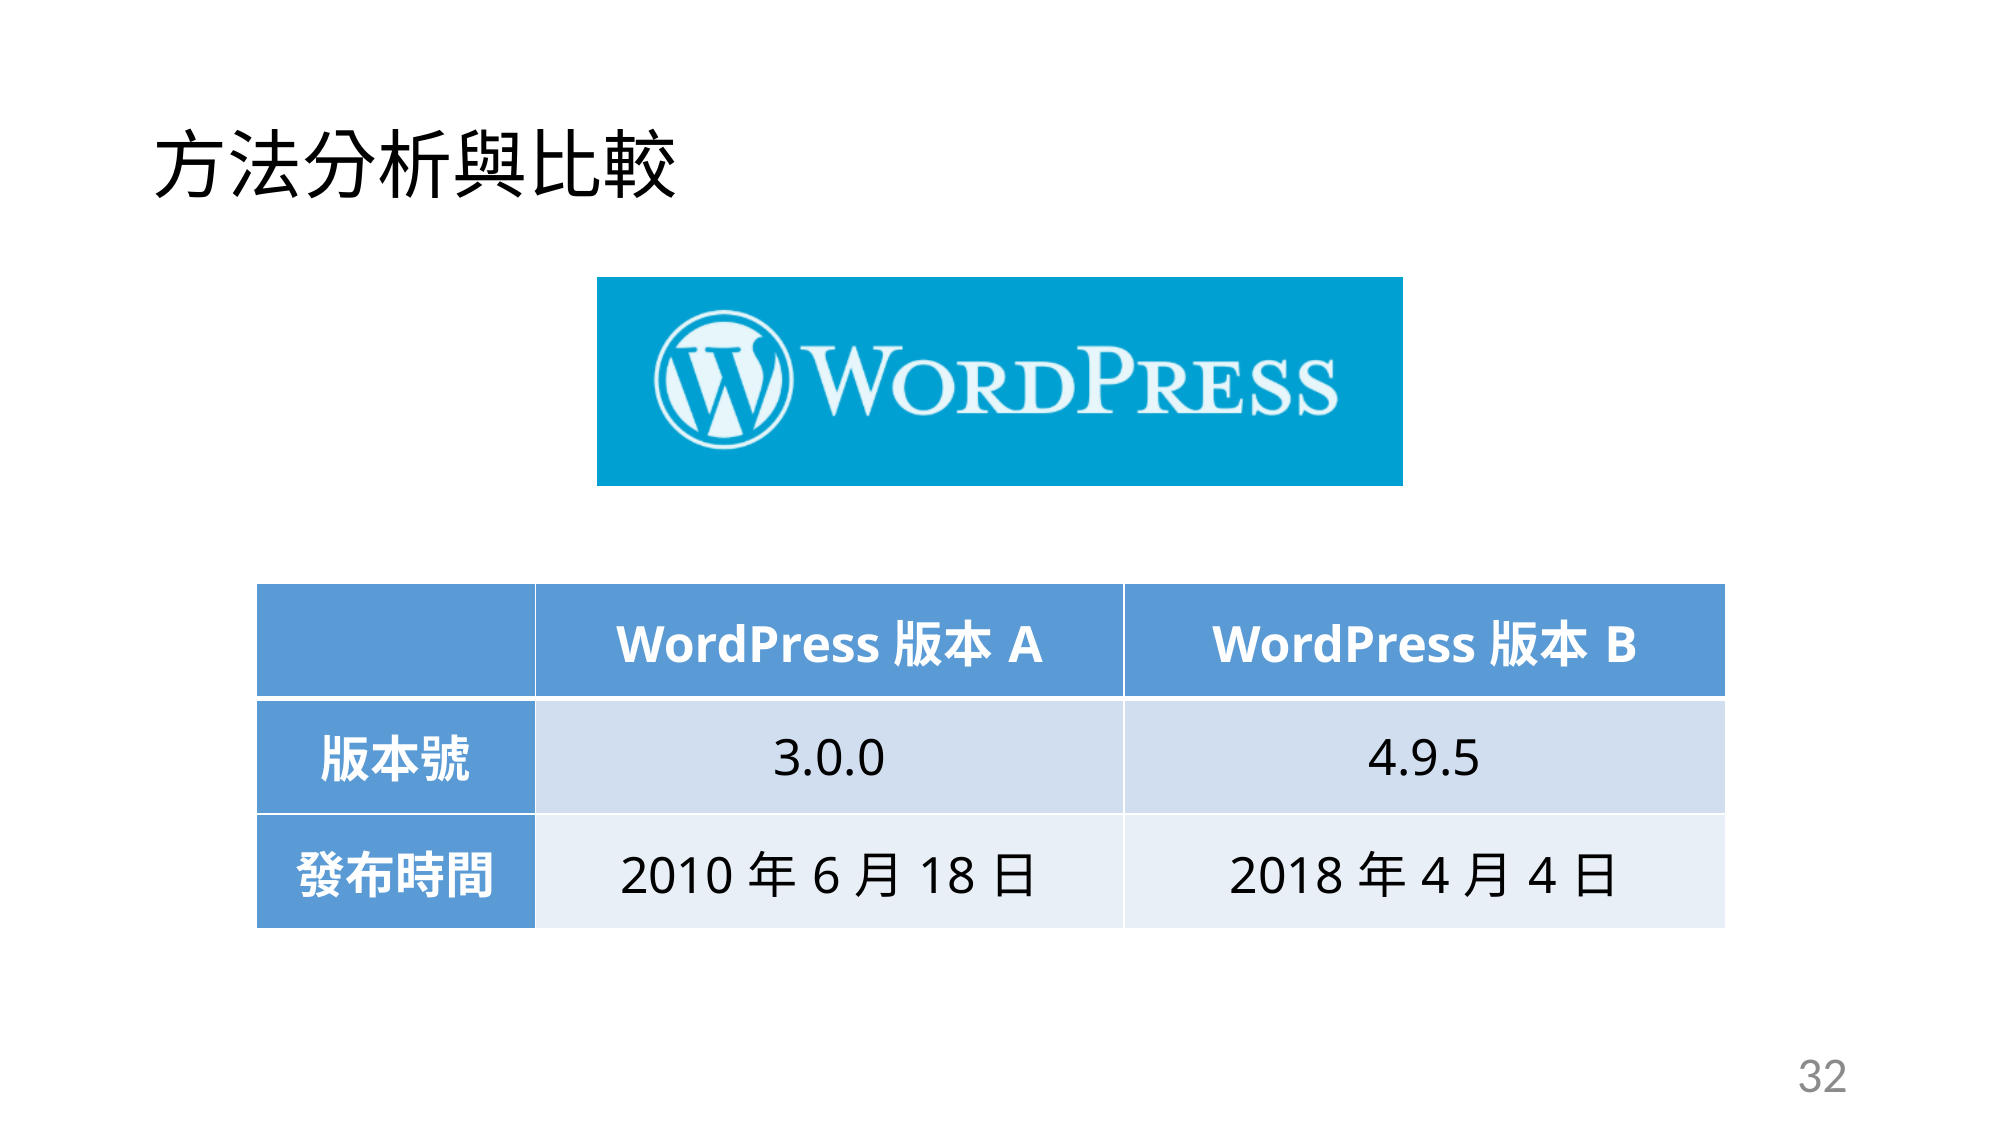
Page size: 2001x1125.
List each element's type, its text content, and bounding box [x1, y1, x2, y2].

table_cell 2018年4月4日 [1125, 815, 1725, 928]
picture [1138, 362, 1242, 413]
table_cell 版本號 [257, 701, 535, 813]
picture [1299, 360, 1337, 415]
picture [1078, 346, 1134, 413]
table_cell 發布時間 [257, 815, 535, 928]
picture [957, 362, 1074, 413]
slide_number 32 [1412, 1042, 1863, 1103]
table_header [257, 584, 535, 696]
table_header WordPress版本A [536, 584, 1123, 696]
picture [893, 360, 955, 415]
table_header WordPress版本B [1125, 584, 1725, 696]
picture [654, 310, 794, 449]
picture [1252, 360, 1291, 415]
title 方法分析與比較 [137, 59, 1863, 278]
table_cell 2010年6月18日 [536, 815, 1123, 928]
table_cell 3.0.0 [536, 701, 1123, 813]
table_cell 4.9.5 [1125, 701, 1725, 813]
picture [801, 346, 902, 415]
